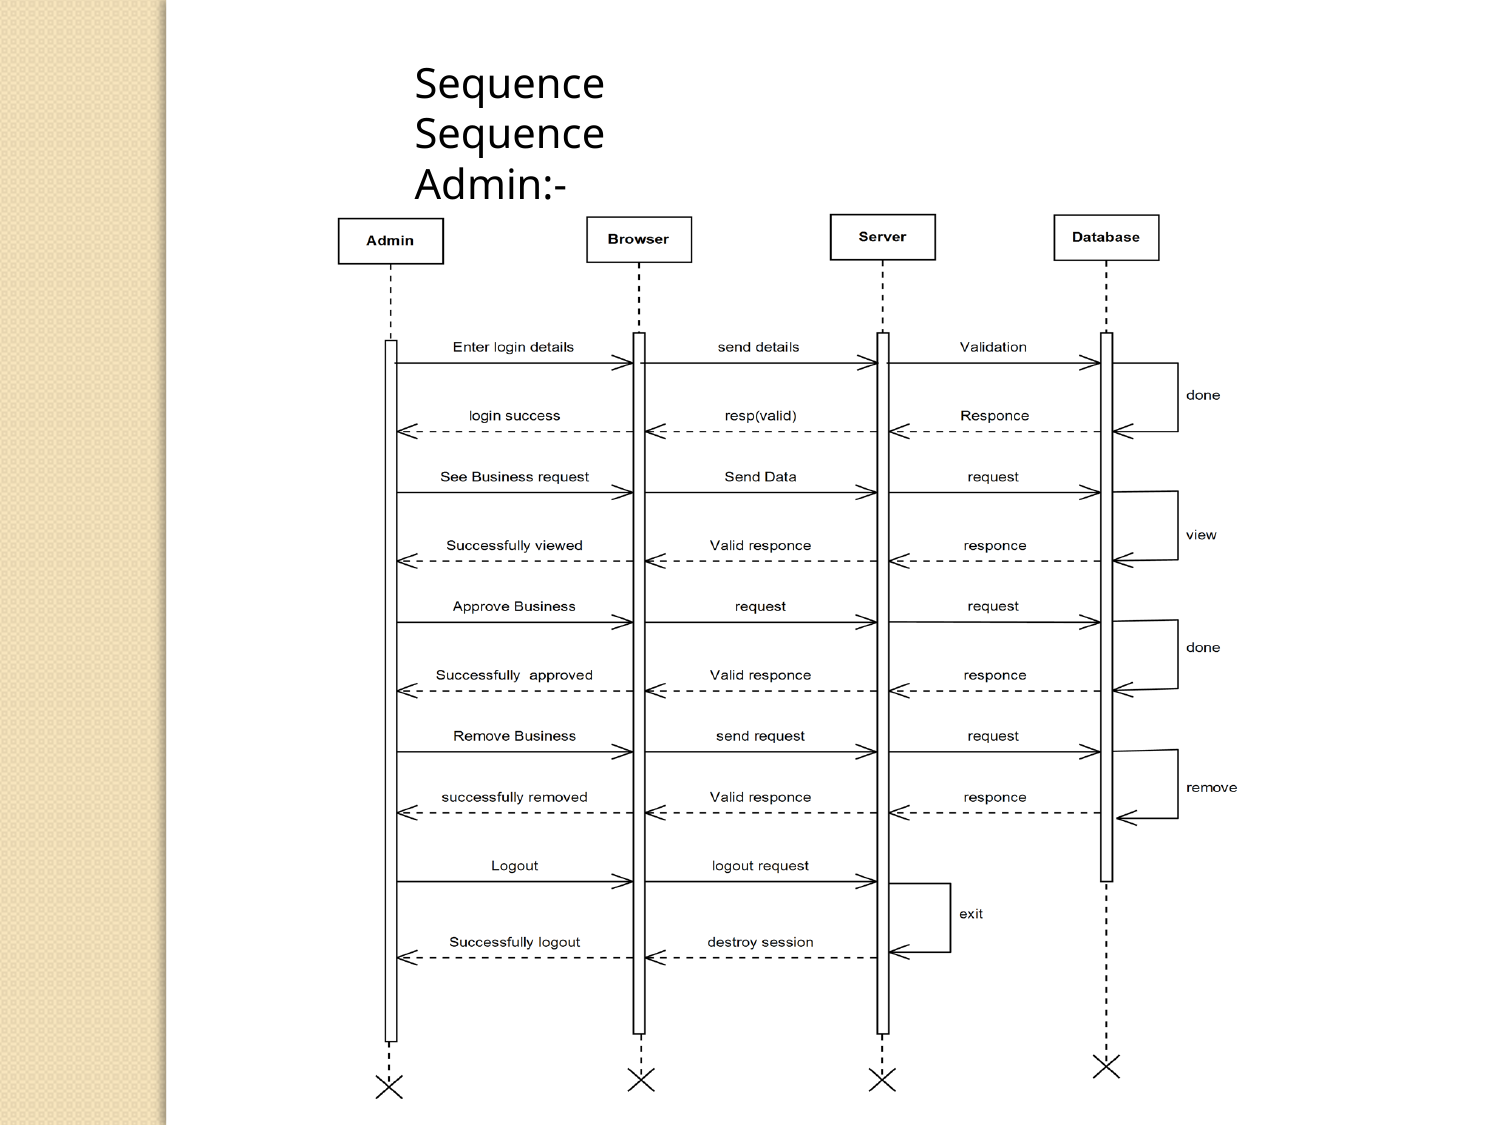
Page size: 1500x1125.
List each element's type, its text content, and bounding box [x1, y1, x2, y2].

text_box Sequence Sequence Admin:- [399, 0, 1450, 260]
picture [337, 74, 1238, 1101]
